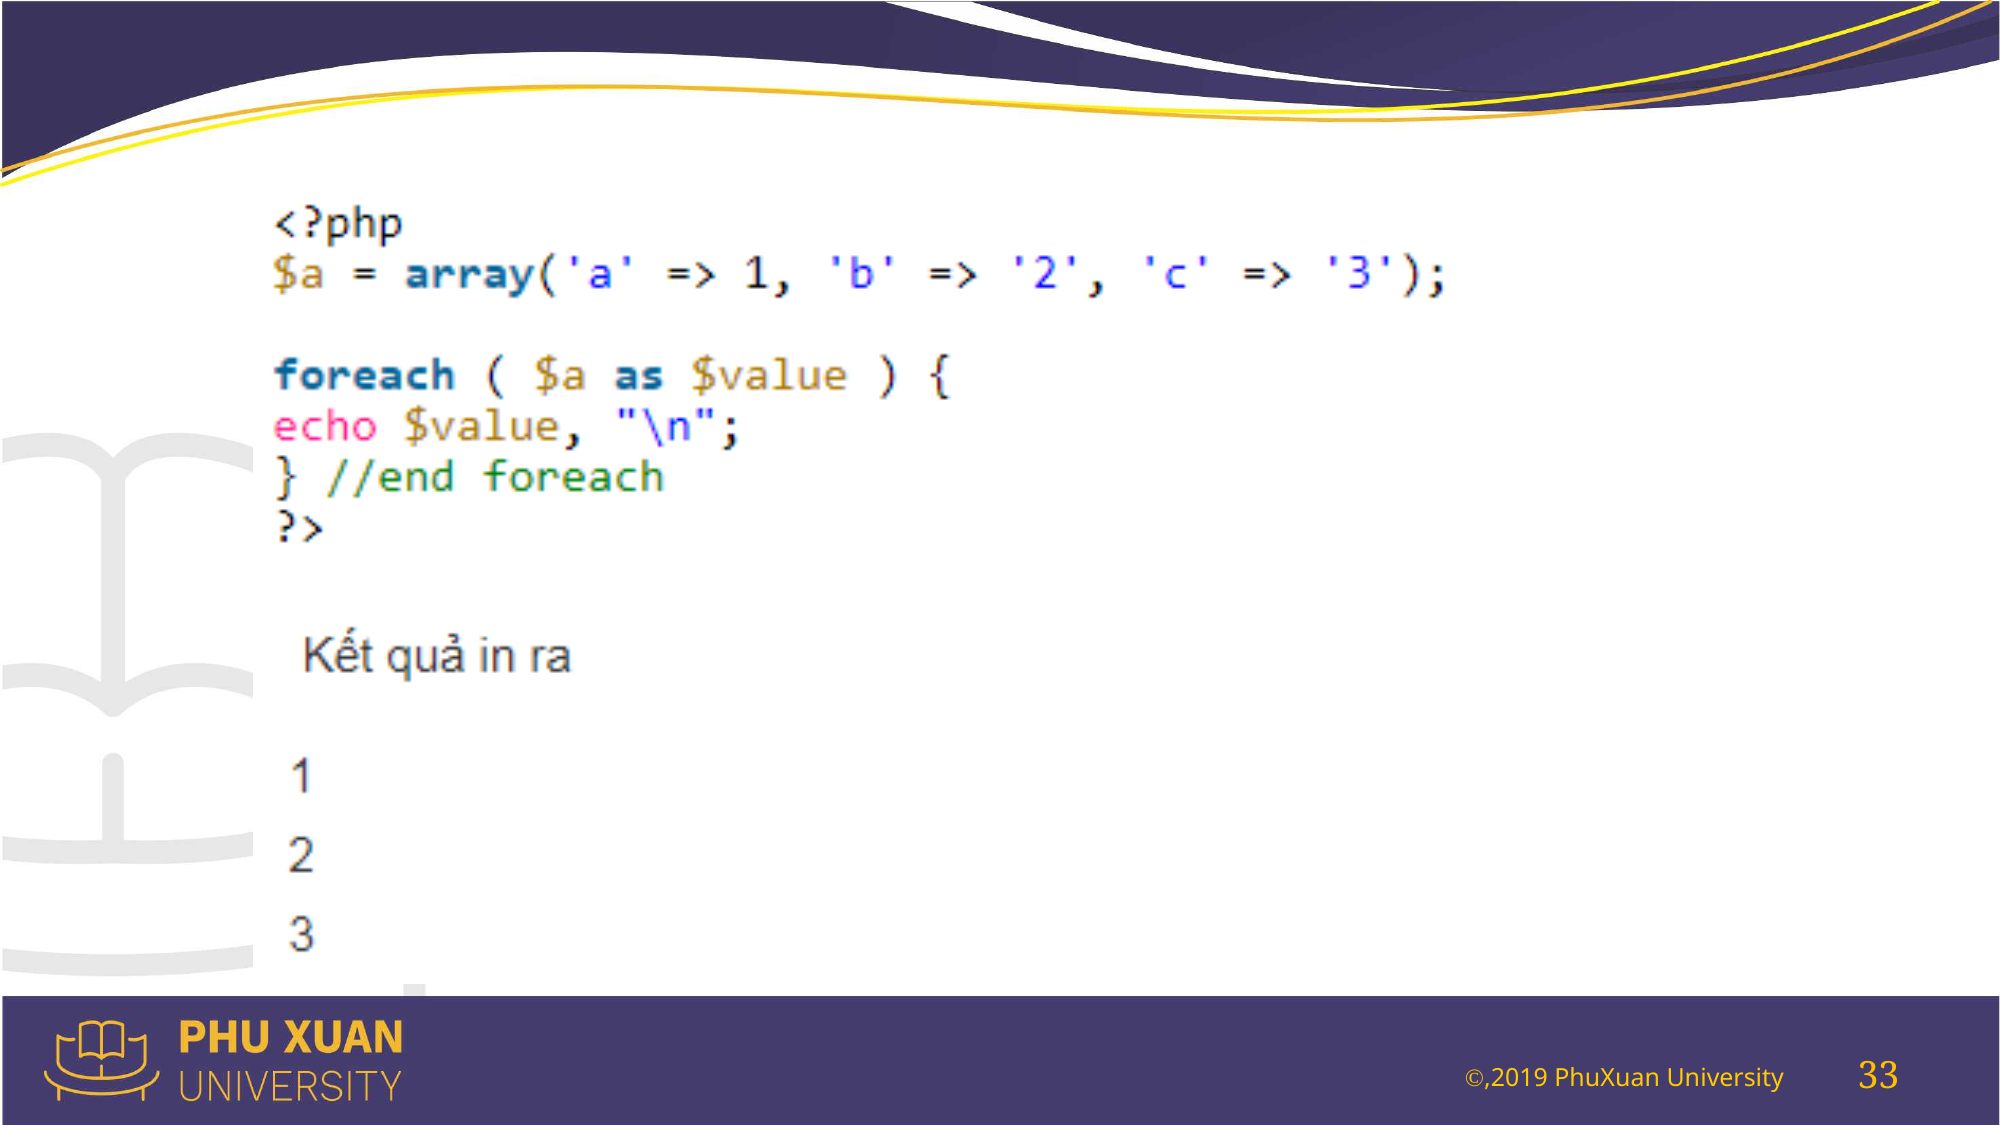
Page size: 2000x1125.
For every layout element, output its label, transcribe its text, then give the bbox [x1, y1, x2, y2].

picture [0, 0, 2000, 1125]
slide_number 33 [1732, 1042, 1900, 1103]
